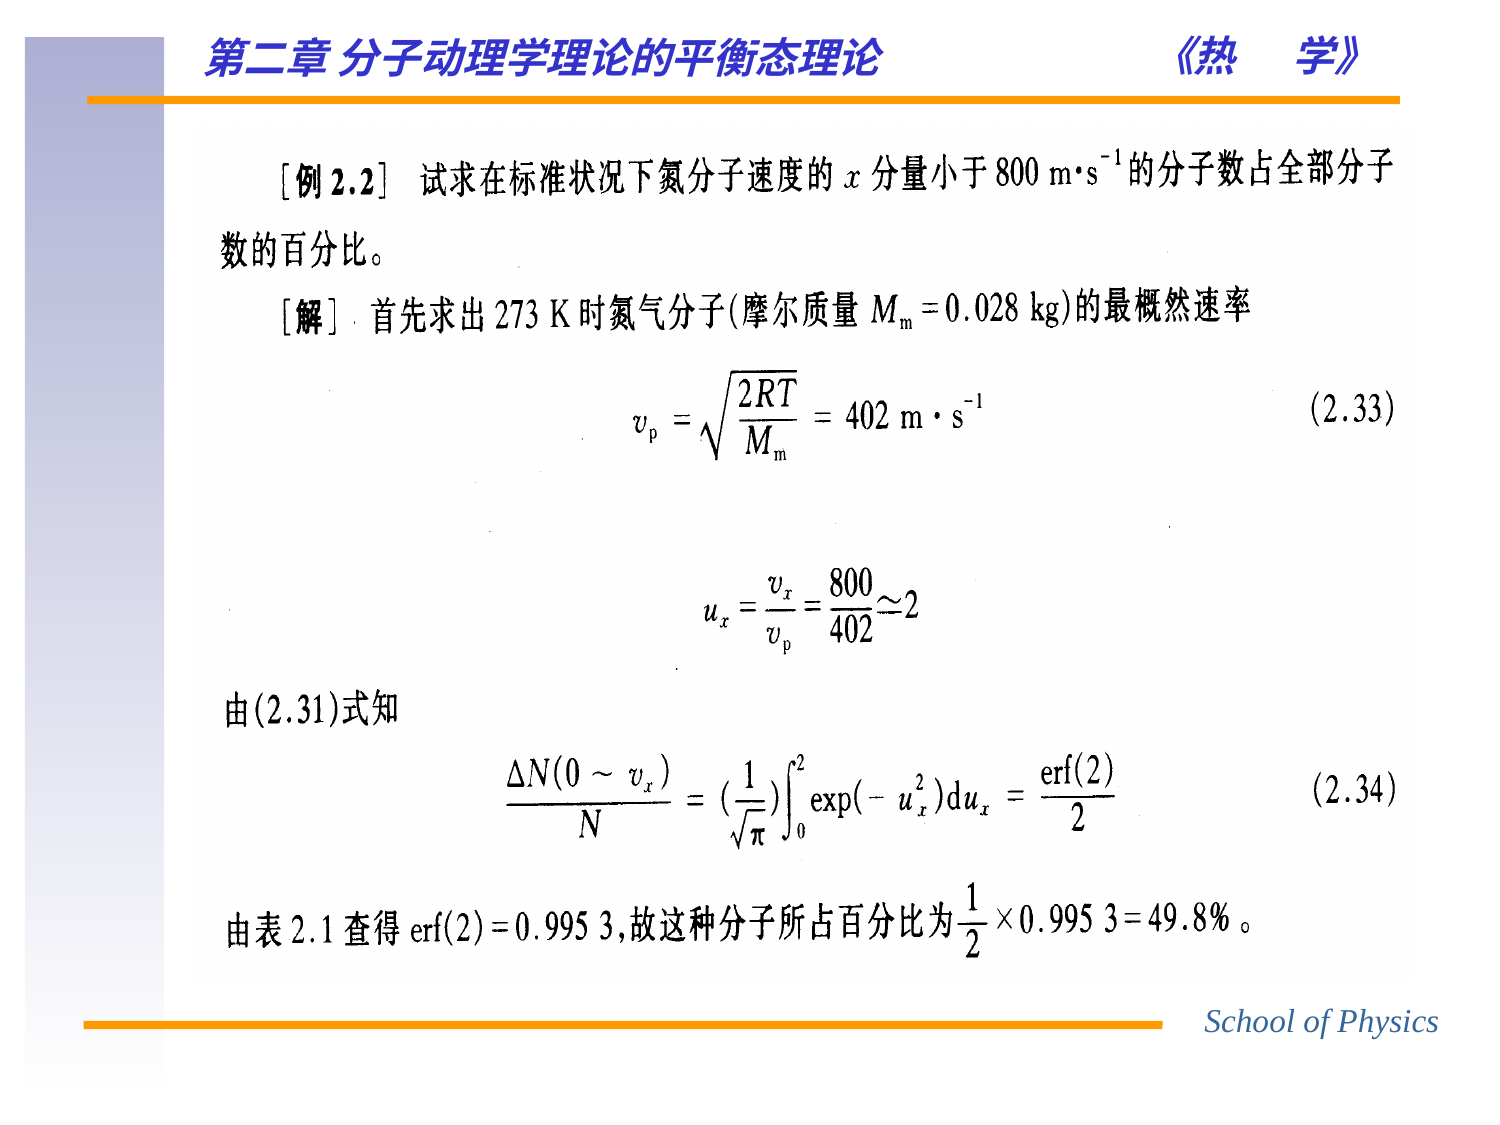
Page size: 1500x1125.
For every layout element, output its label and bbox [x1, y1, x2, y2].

picture [187, 124, 1413, 982]
